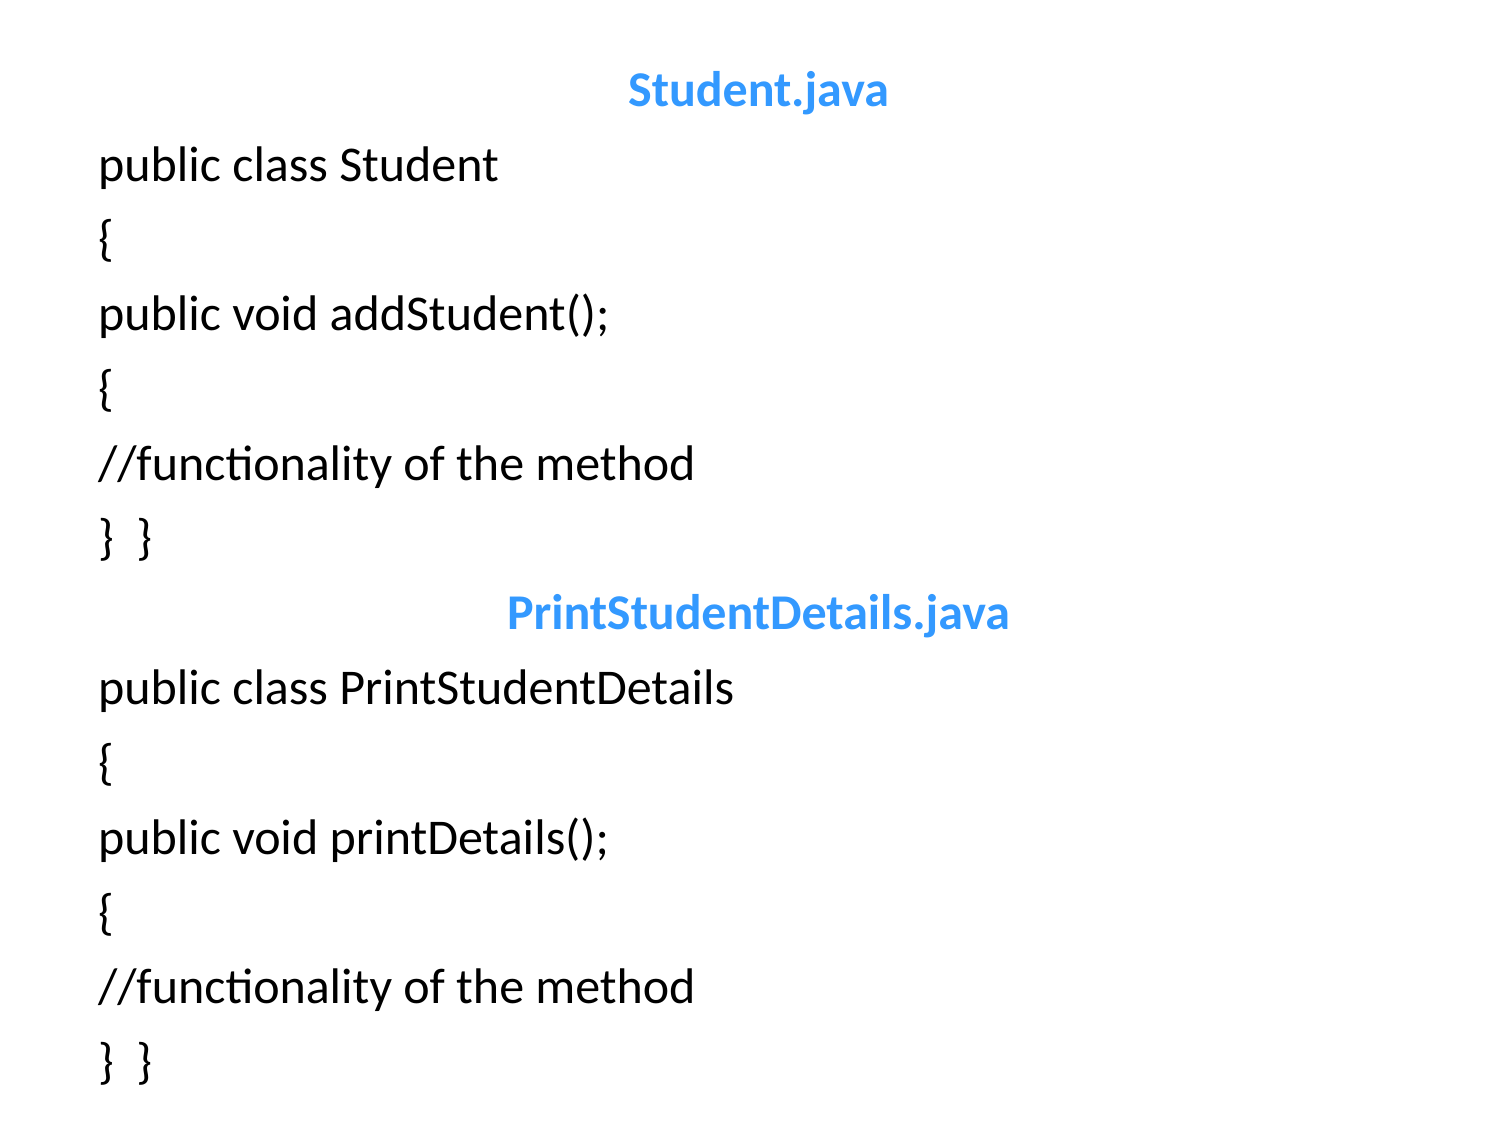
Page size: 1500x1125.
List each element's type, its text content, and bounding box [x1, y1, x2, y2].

subtitle Student.java public class Student { public void addStudent(); { //functionality of the method } } PrintStudentDetails.java public class PrintStudentDetails { public void printDetails(); { //functionality of the method } } [83, 55, 1435, 1100]
